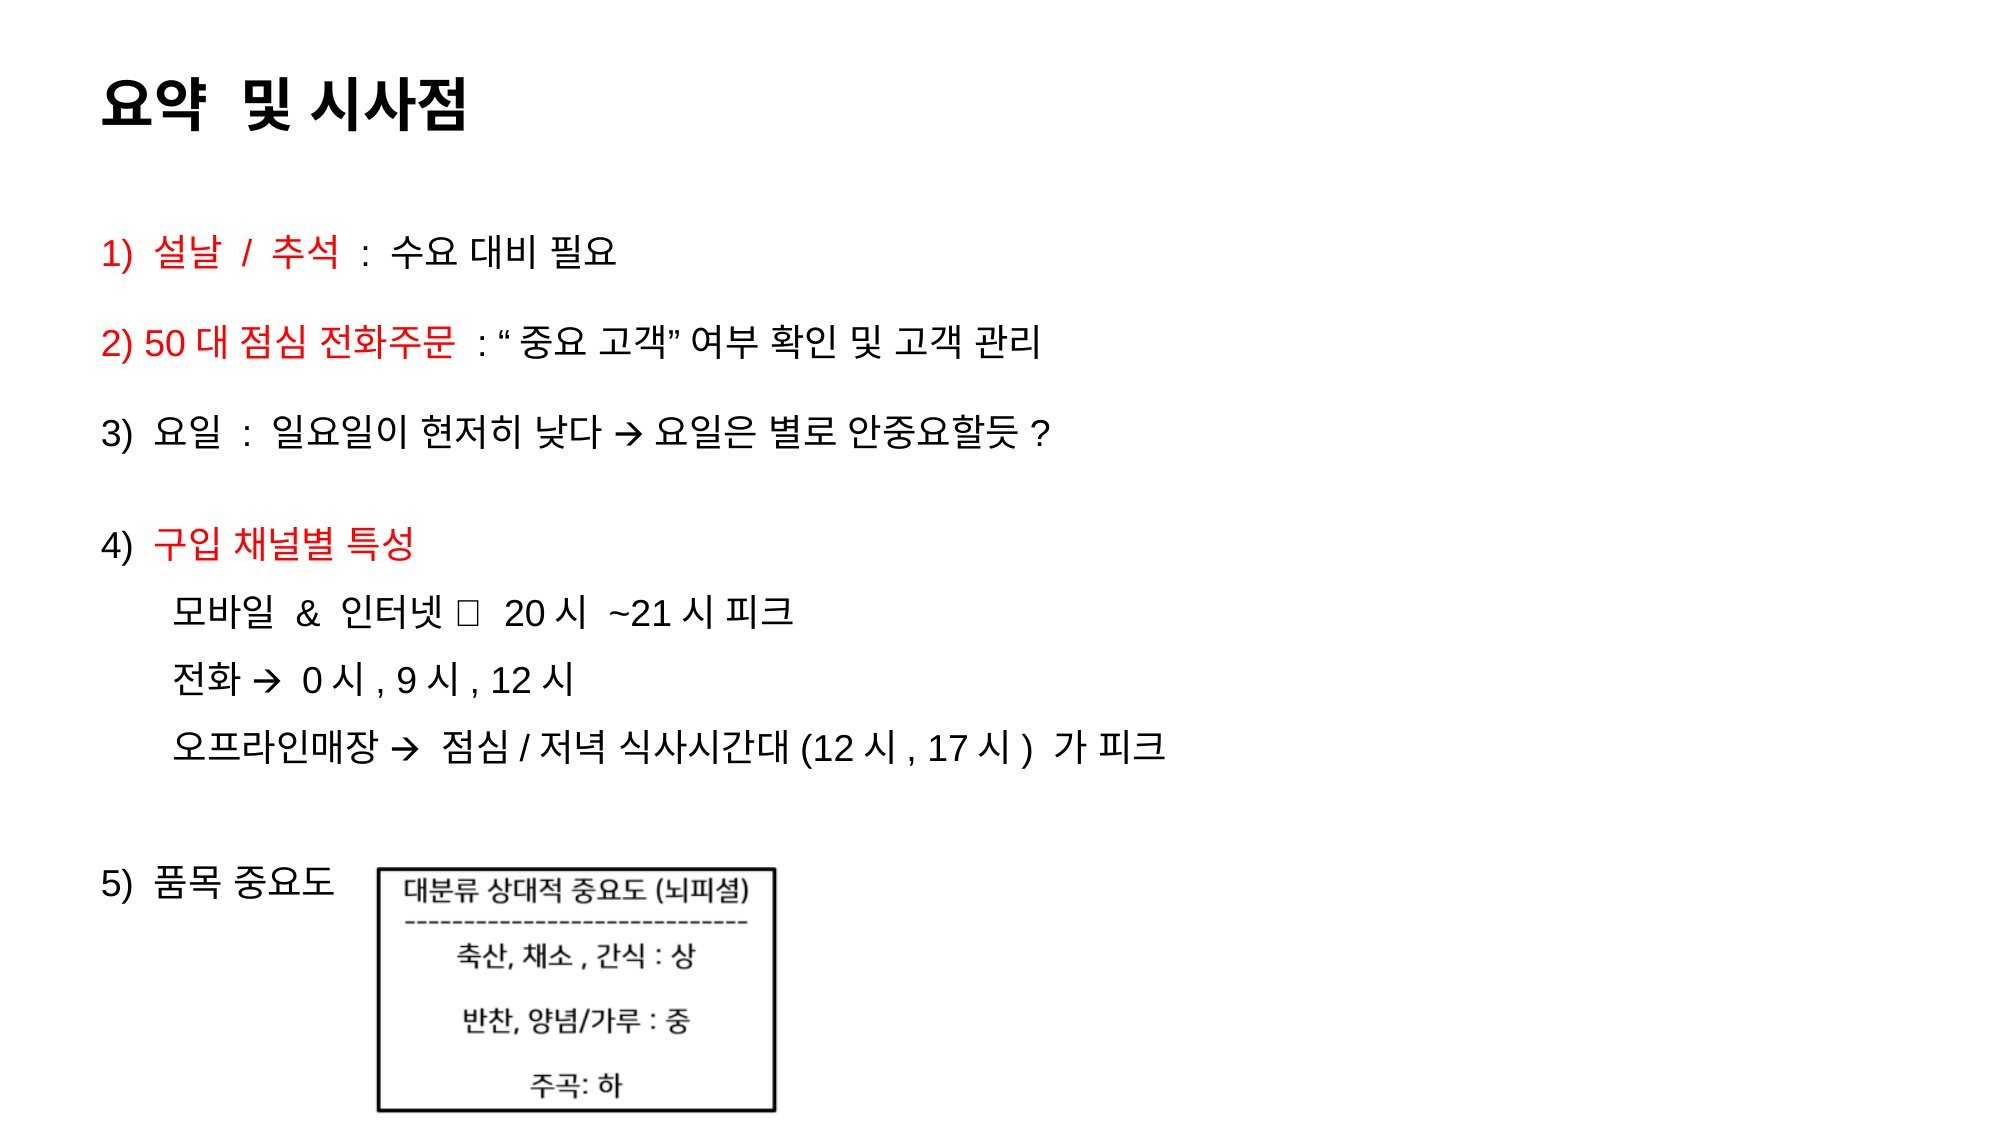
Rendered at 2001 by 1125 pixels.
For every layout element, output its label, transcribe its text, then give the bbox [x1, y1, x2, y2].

picture [372, 856, 785, 1125]
text_box 요약 및 시사점 1) 설날 / 추석 : 수요 대비 필요 2) 50대 점심 전화주문 : “중요 고객” 여부 확인 및 고객 관리 3) 요일 : 일요일이 현저히 낮다 🡪 요일은 별로 안중요할듯? 4) 구입 채널별 특성 모바일 & 인터넷 🡪 20시 ~21시 피크 전화 🡪 0시, 9시, 12시 오프라인매장 🡪 점심/저녁 식사시간대(12시, 17시) 가 피크 5) 품목 중요도 [85, 61, 1270, 979]
